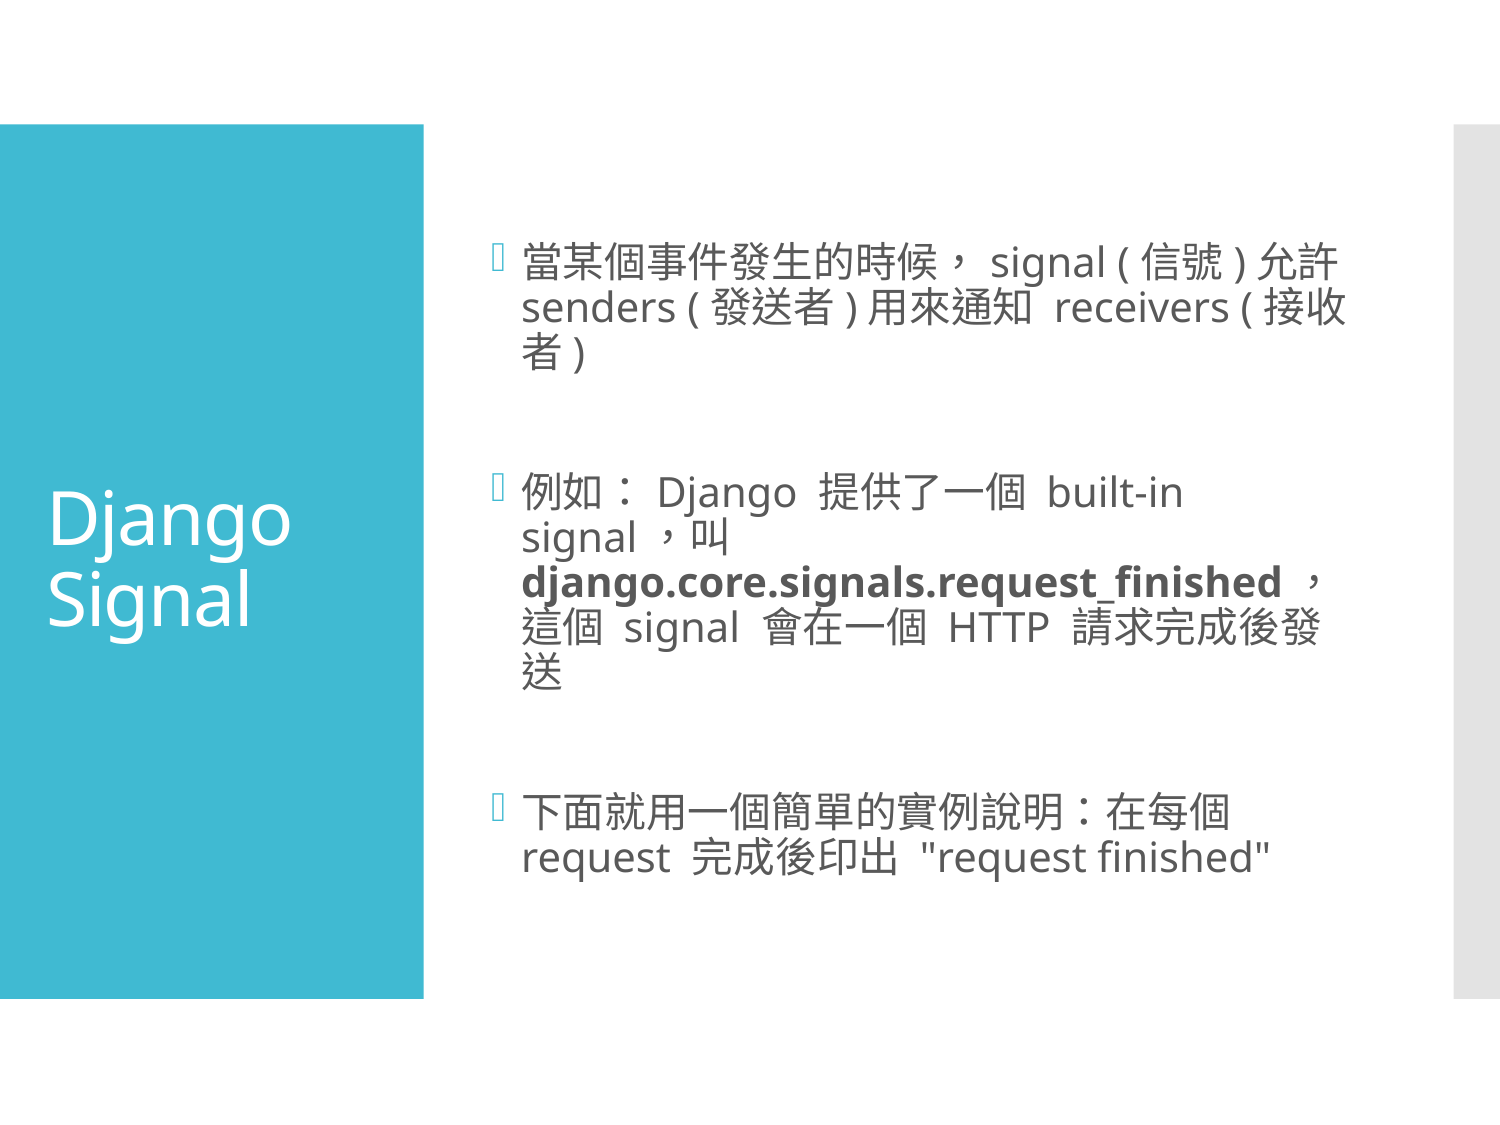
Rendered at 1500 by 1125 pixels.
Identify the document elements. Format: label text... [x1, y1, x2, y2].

list 當某個事件發生的時候，signal (信號)允許 senders (發送者)用來通知 receivers (接收者) 例如：Django 提供了一個 built-in signal，叫 django.core.signals.request_finished，這個 signal 會在一個 HTTP 請求完成後發送 下面就用一個簡單的實例說明：在每個 request 完成後印出 "request finished" [476, 141, 1376, 982]
title Django Signal [31, 184, 420, 940]
